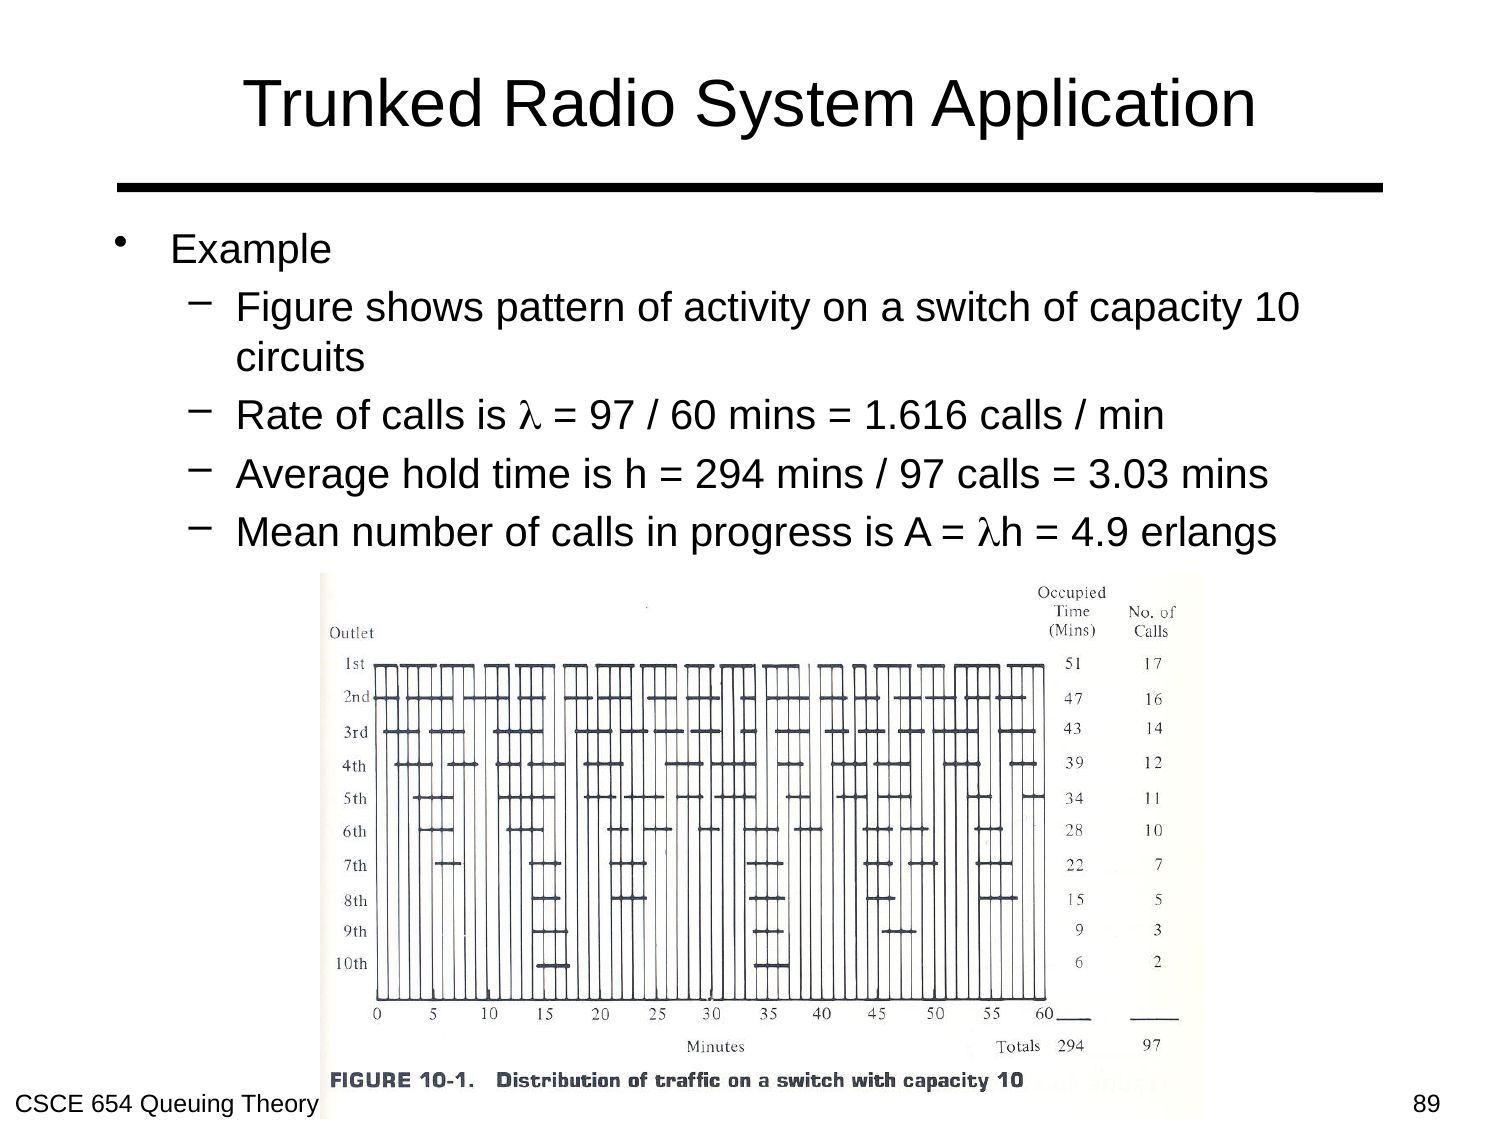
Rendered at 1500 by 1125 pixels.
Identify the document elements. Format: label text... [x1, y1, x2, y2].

picture [319, 573, 1204, 1120]
list Example Figure shows pattern of activity on a switch of capacity 10 circuits Rate of calls is l = 97 / 60 mins = 1.616 calls / min Average hold time is h = 294 mins / 97 calls = 3.03 mins Mean number of calls in progress is A = lh = 4.9 erlangs [98, 214, 1425, 993]
title Trunked Radio System Application [75, 24, 1425, 175]
